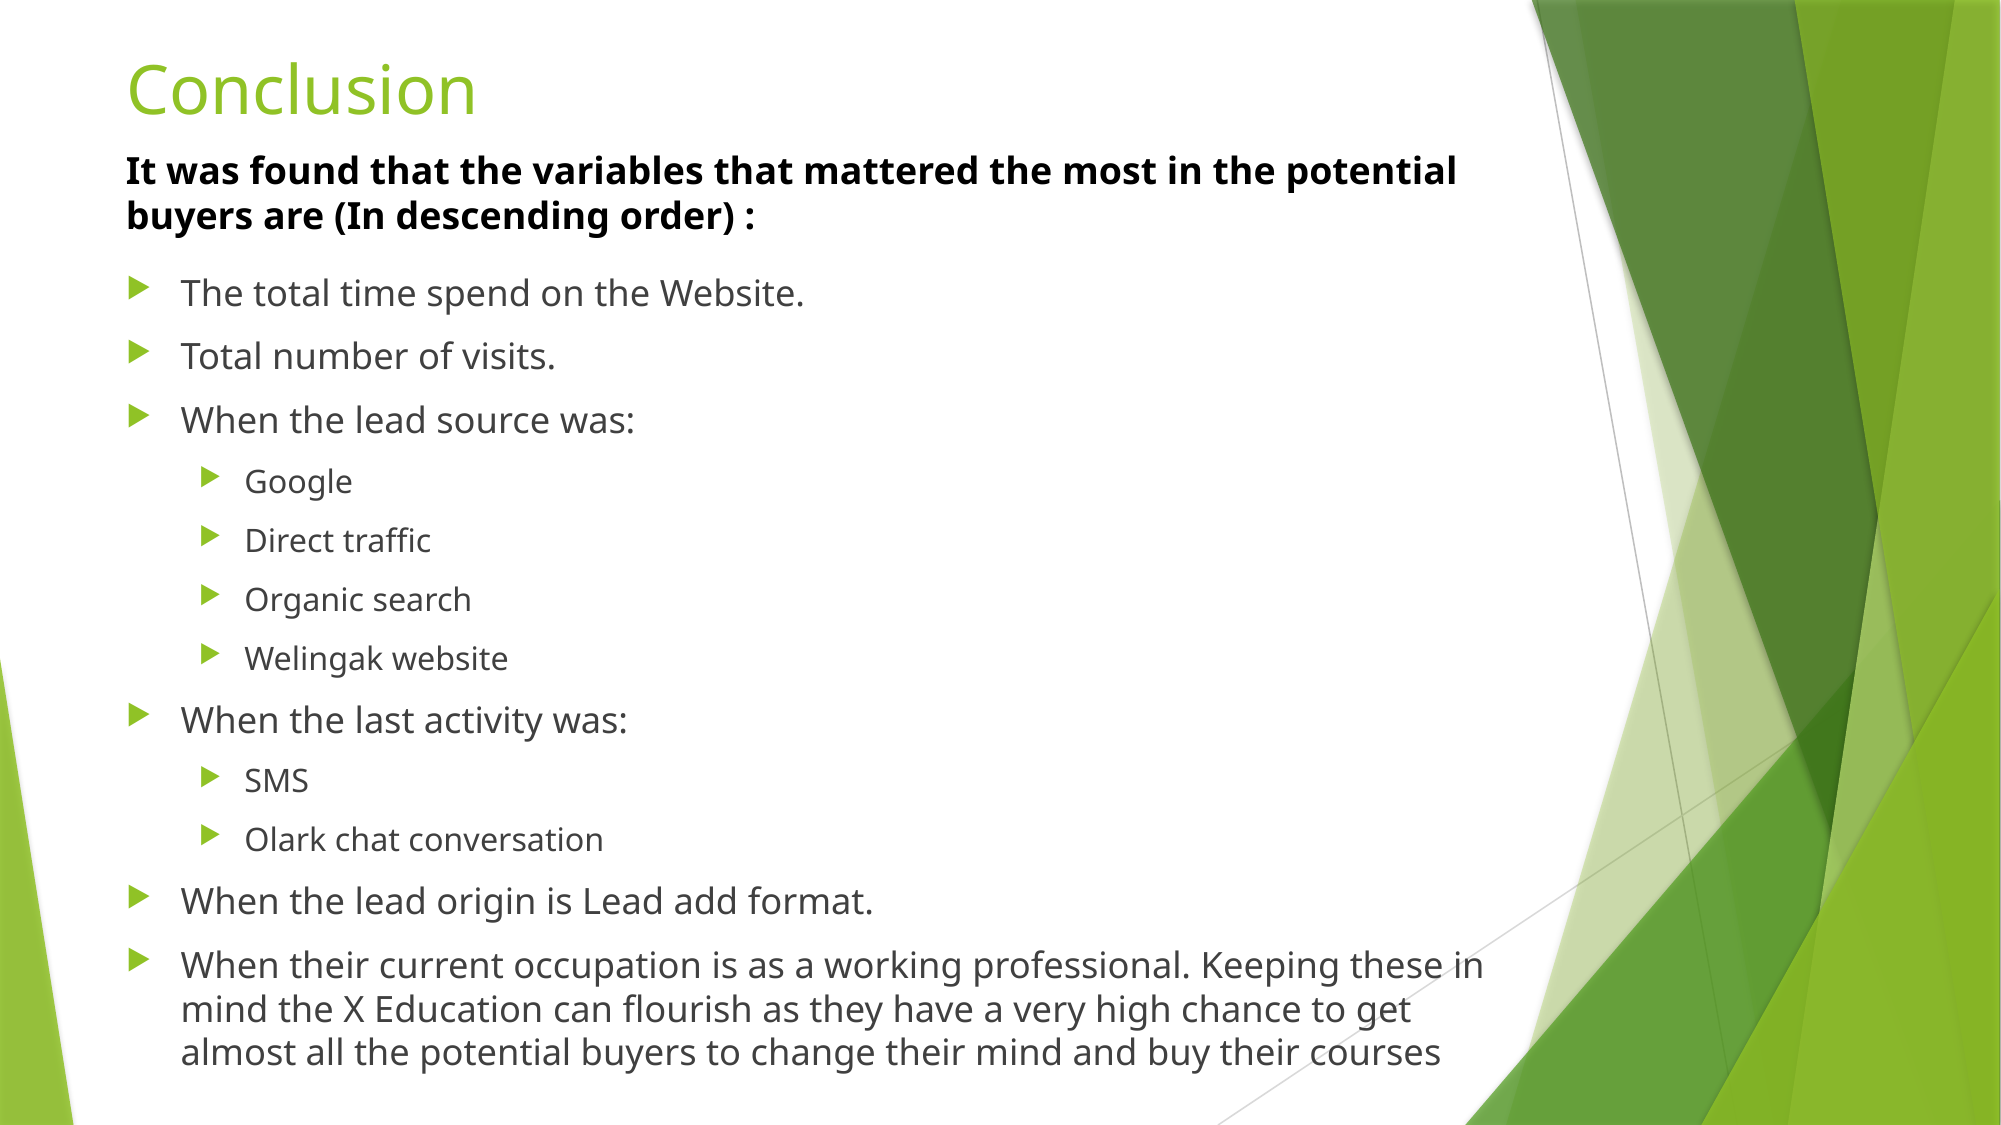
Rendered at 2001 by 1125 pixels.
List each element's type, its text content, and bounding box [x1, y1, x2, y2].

title Conclusion [111, 38, 1522, 136]
text_box It was found that the variables that mattered the most in the potential buyers are (In descending order) : [111, 139, 1574, 245]
list The total time spend on the Website. Total number of visits. When the lead source was: Google Direct traffic Organic search Welingak website When the last activity was: SMS Olark chat conversation When the lead origin is Lead add format. When their current occupation is as a working professional. Keeping these in mind the X Education can flourish as they have a very high chance to get almost all the potential buyers to change their mind and buy their courses [111, 262, 1522, 1088]
